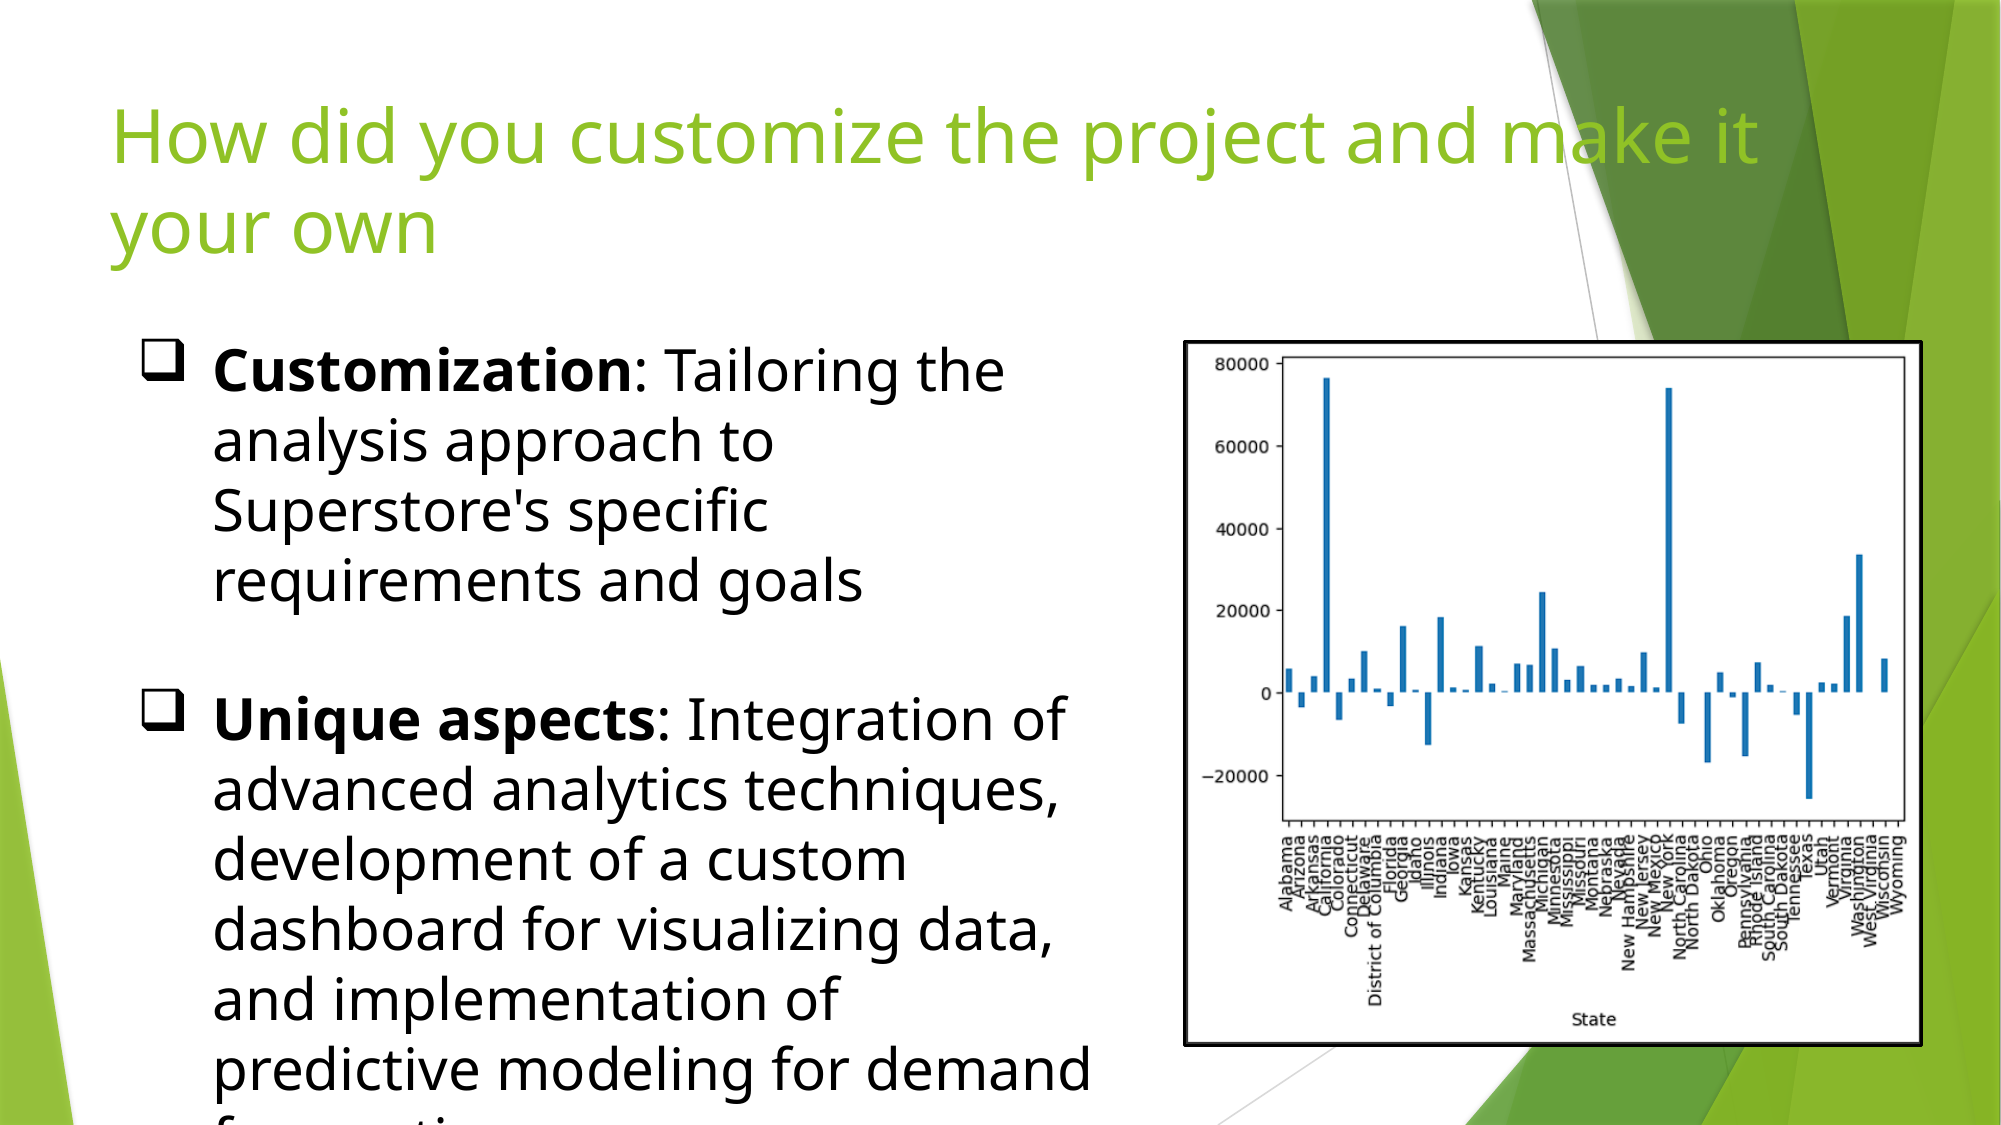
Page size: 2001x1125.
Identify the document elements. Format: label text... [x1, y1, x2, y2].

text_box Customization: Tailoring the analysis approach to Superstore's specific requirements and goals Unique aspects: Integration of advanced analytics techniques, development of a custom dashboard for visualizing data, and implementation of predictive modeling for demand forecasting [122, 325, 1122, 1125]
picture [1185, 342, 1921, 1045]
title How did you customize the project and make it your own [95, 81, 1905, 276]
